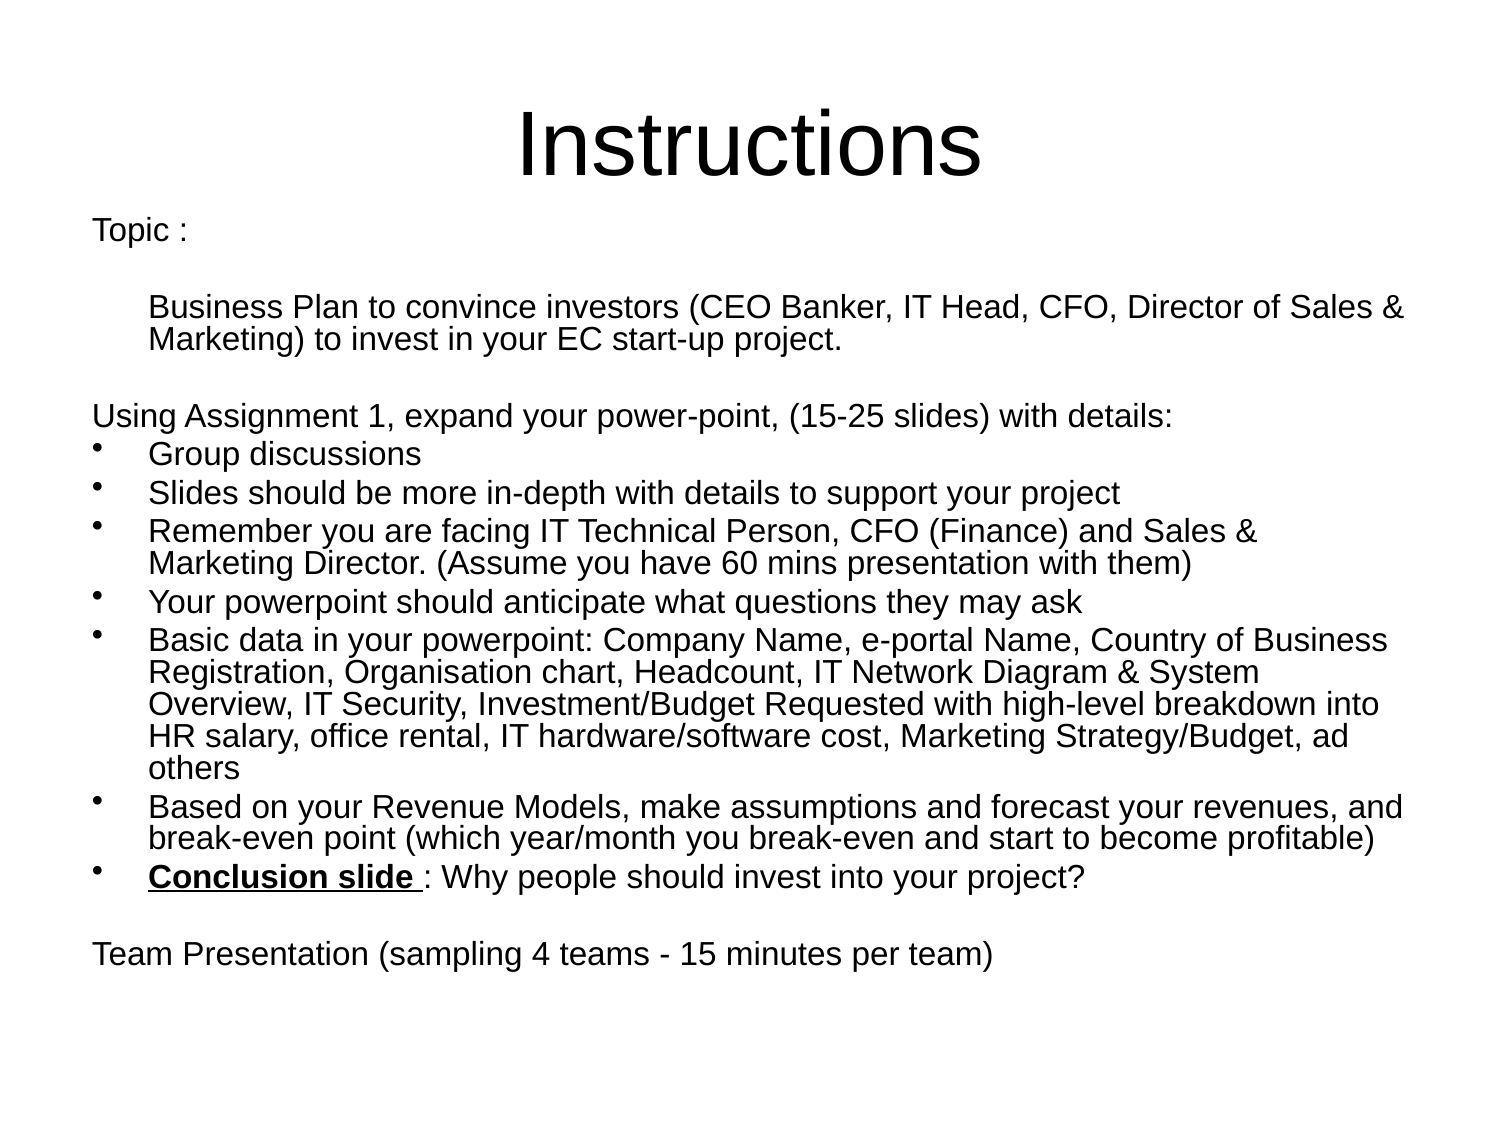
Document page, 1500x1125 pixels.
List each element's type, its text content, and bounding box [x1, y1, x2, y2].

list Topic : Business Plan to convince investors (CEO Banker, IT Head, CFO, Director of Sales & Marketing) to invest in your EC start-up project. Using Assignment 1, expand your power-point, (15-25 slides) with details: Group discussions Slides should be more in-depth with details to support your project Remember you are facing IT Technical Person, CFO (Finance) and Sales & Marketing Director. (Assume you have 60 mins presentation with them) Your powerpoint should anticipate what questions they may ask Basic data in your powerpoint: Company Name, e-portal Name, Country of Business Registration, Organisation chart, Headcount, IT Network Diagram & System Overview, IT Security, Investment/Budget Requested with high-level breakdown into HR salary, office rental, IT hardware/software cost, Marketing Strategy/Budget, ad others Based on your Revenue Models, make assumptions and forecast your revenues, and break-even point (which year/month you break-even and start to become profitable) Conclusion slide : Why people should invest into your project? Team Presentation (sampling 4 teams - 15 minutes per team) [76, 208, 1425, 1005]
title Instructions [75, 45, 1425, 233]
